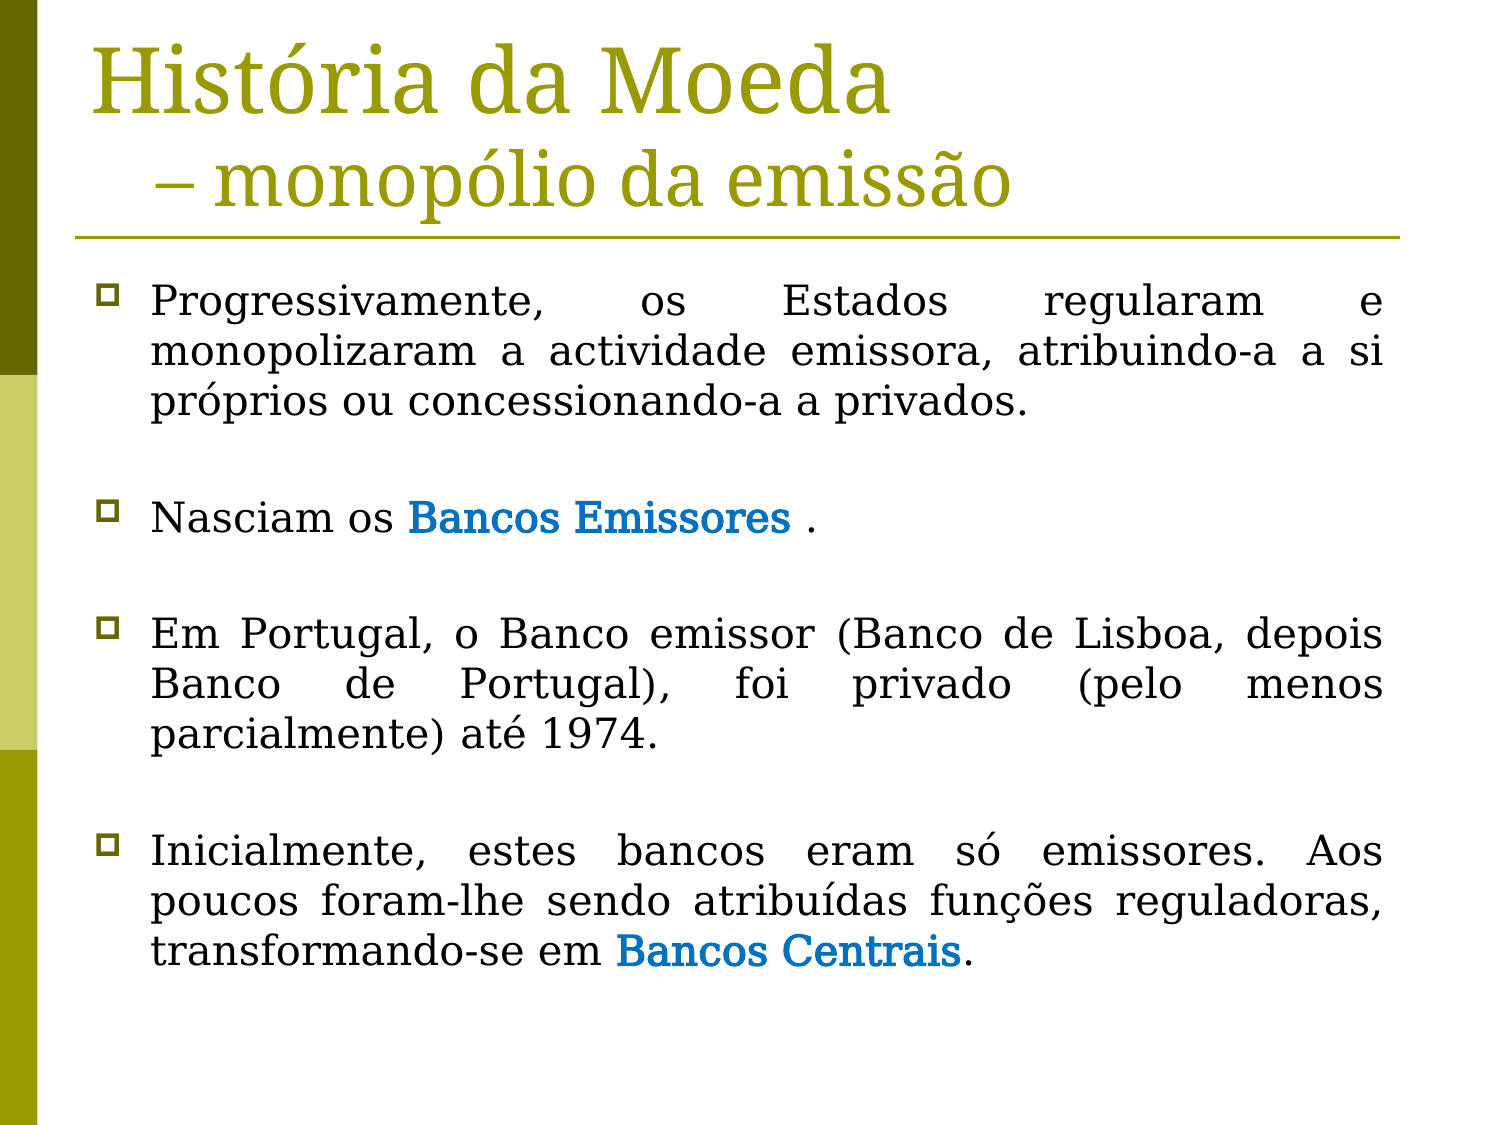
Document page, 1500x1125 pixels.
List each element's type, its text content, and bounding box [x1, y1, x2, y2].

list Progressivamente, os Estados regularam e monopolizaram a actividade emissora, atribuindo-a a si próprios ou concessionando-a a privados. Nasciam os Bancos Emissores . Em Portugal, o Banco emissor (Banco de Lisboa, depois Banco de Portugal), foi privado (pelo menos parcialmente) até 1974. Inicialmente, estes bancos eram só emissores. Aos poucos foram-lhe sendo atribuídas funções reguladoras, transformando-se em Bancos Centrais. [78, 266, 1400, 1107]
title História da Moeda – monopólio da emissão [75, 30, 1400, 230]
